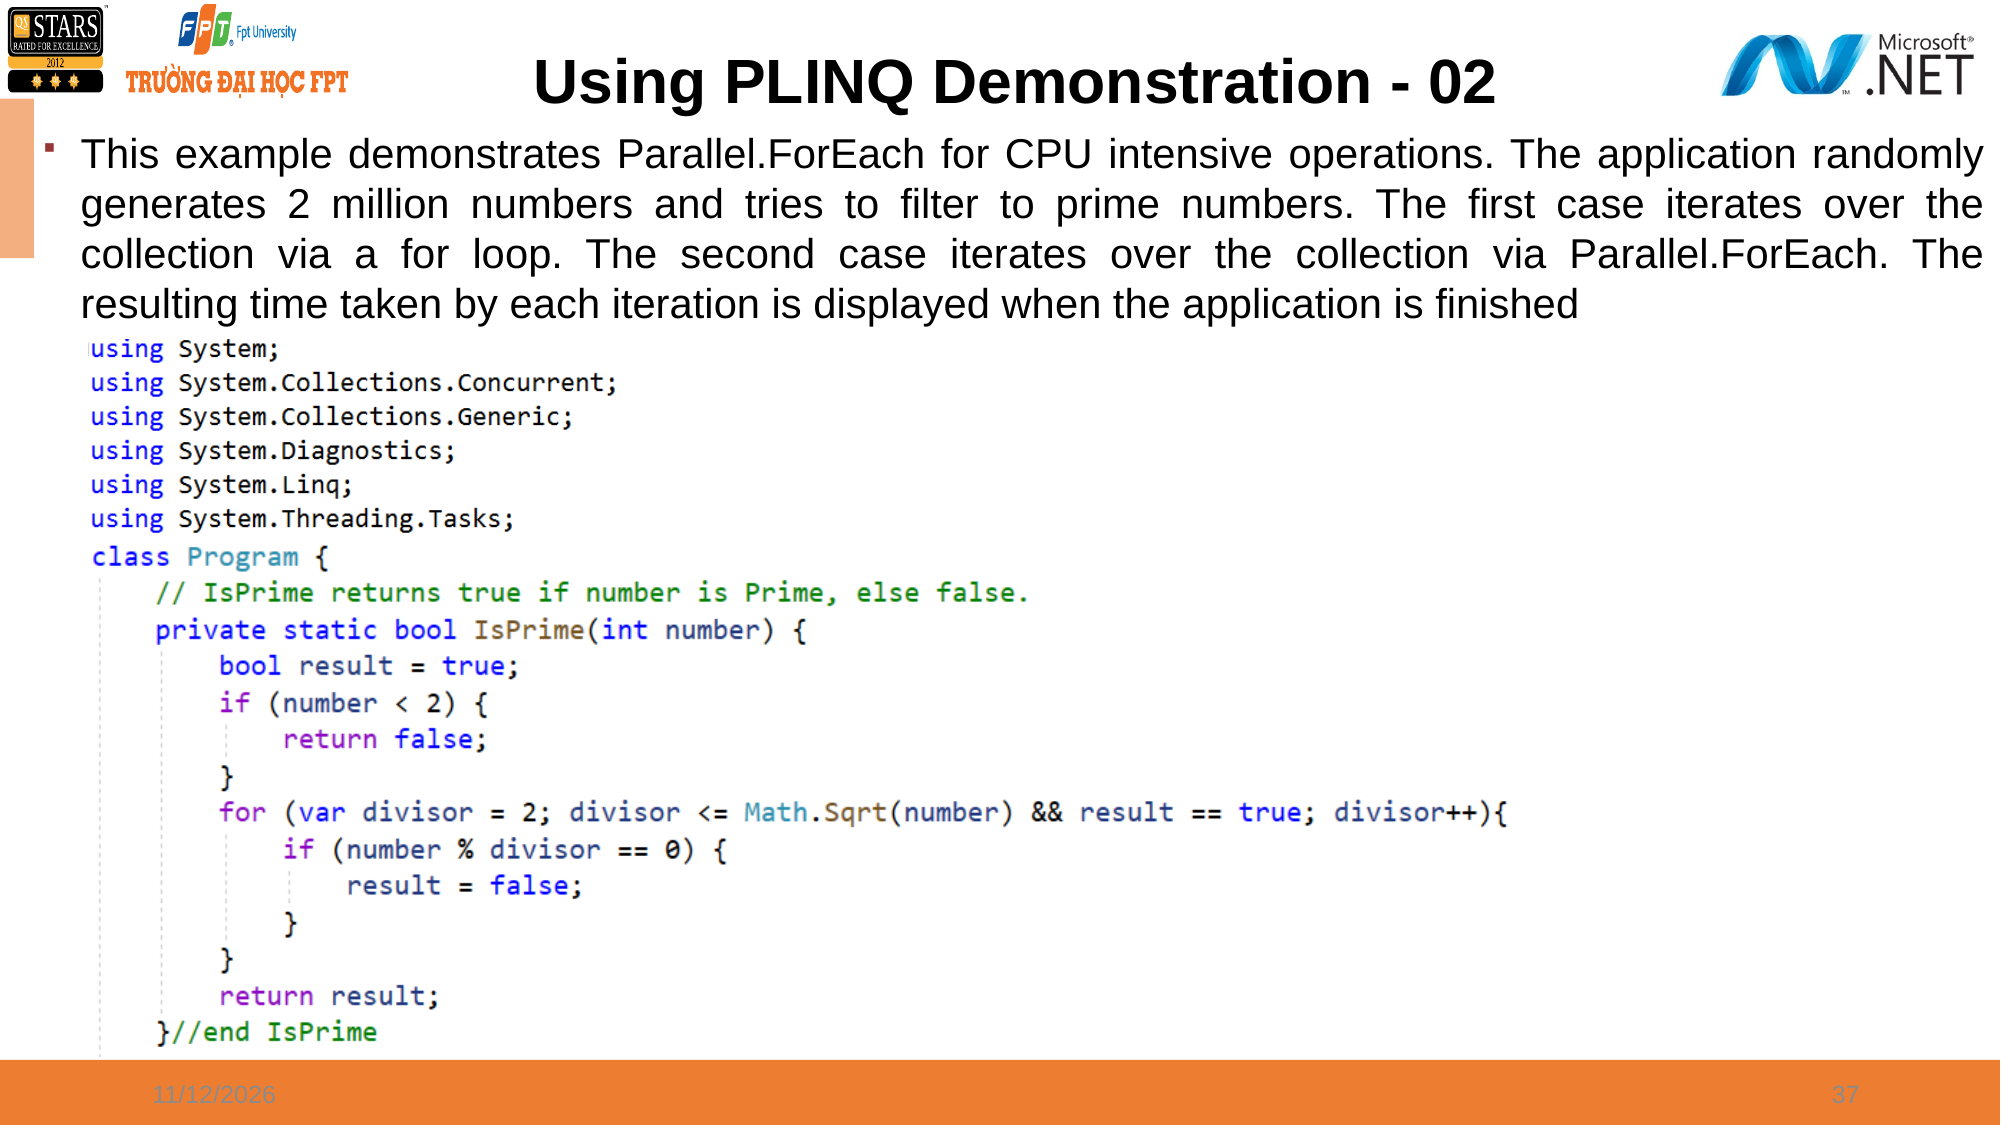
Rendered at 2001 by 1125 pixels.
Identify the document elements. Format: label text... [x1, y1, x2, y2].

text_box Using PLINQ Demonstration - 02 [518, 33, 1524, 119]
picture [85, 339, 1516, 1057]
slide_number 37 [1424, 1063, 1875, 1123]
text_box This example demonstrates Parallel.ForEach for CPU intensive operations. The application randomly generates 2 million numbers and tries to filter to prime numbers. The first case iterates over the collection via a for loop. The second case iterates over the collection via Parallel.ForEach. The resulting time taken by each iteration is displayed when the application is finished [0, 119, 2000, 335]
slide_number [137, 1063, 588, 1123]
picture [1685, 0, 2001, 129]
